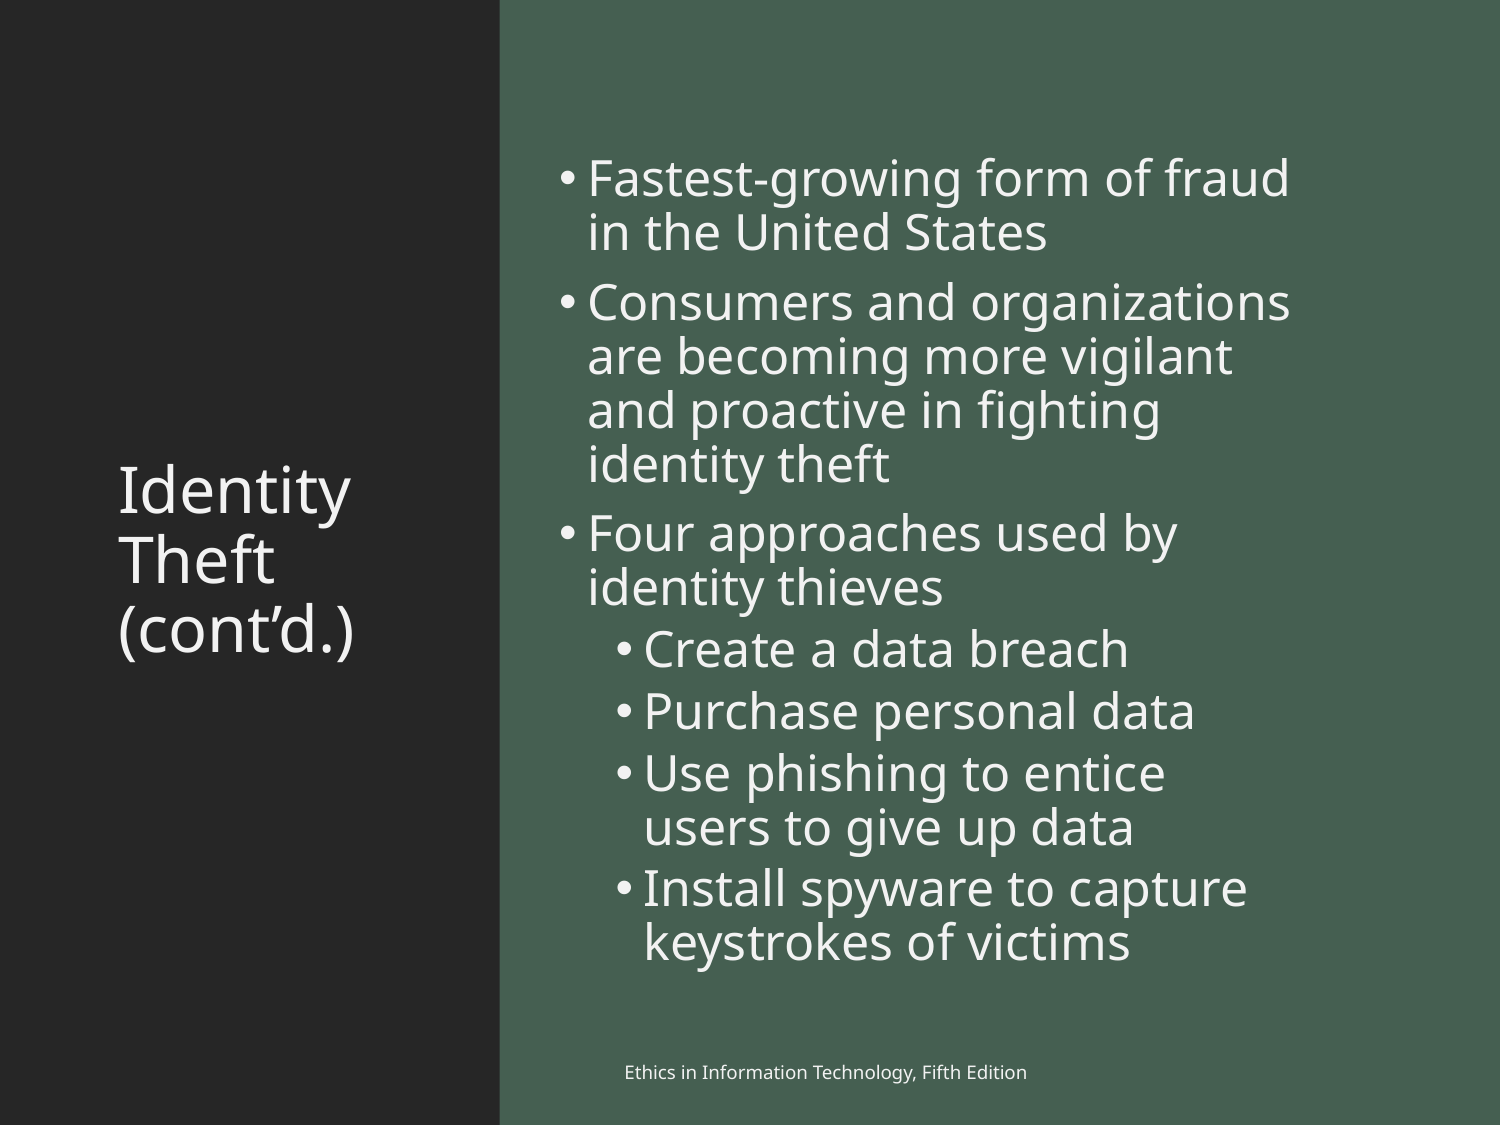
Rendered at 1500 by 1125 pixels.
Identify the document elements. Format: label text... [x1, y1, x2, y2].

text_box [501, 0, 1500, 1125]
title Identity Theft (cont’d.) [103, 112, 455, 1012]
footer Ethics in Information Technology, Fifth Edition [572, 1041, 1079, 1102]
text_box [0, 0, 501, 1125]
list Fastest-growing form of fraud in the United States Consumers and organizations are becoming more vigilant and proactive in fighting identity theft Four approaches used by identity thieves Create a data breach Purchase personal data Use phishing to entice users to give up data Install spyware to capture keystrokes of victims [544, 112, 1318, 1012]
